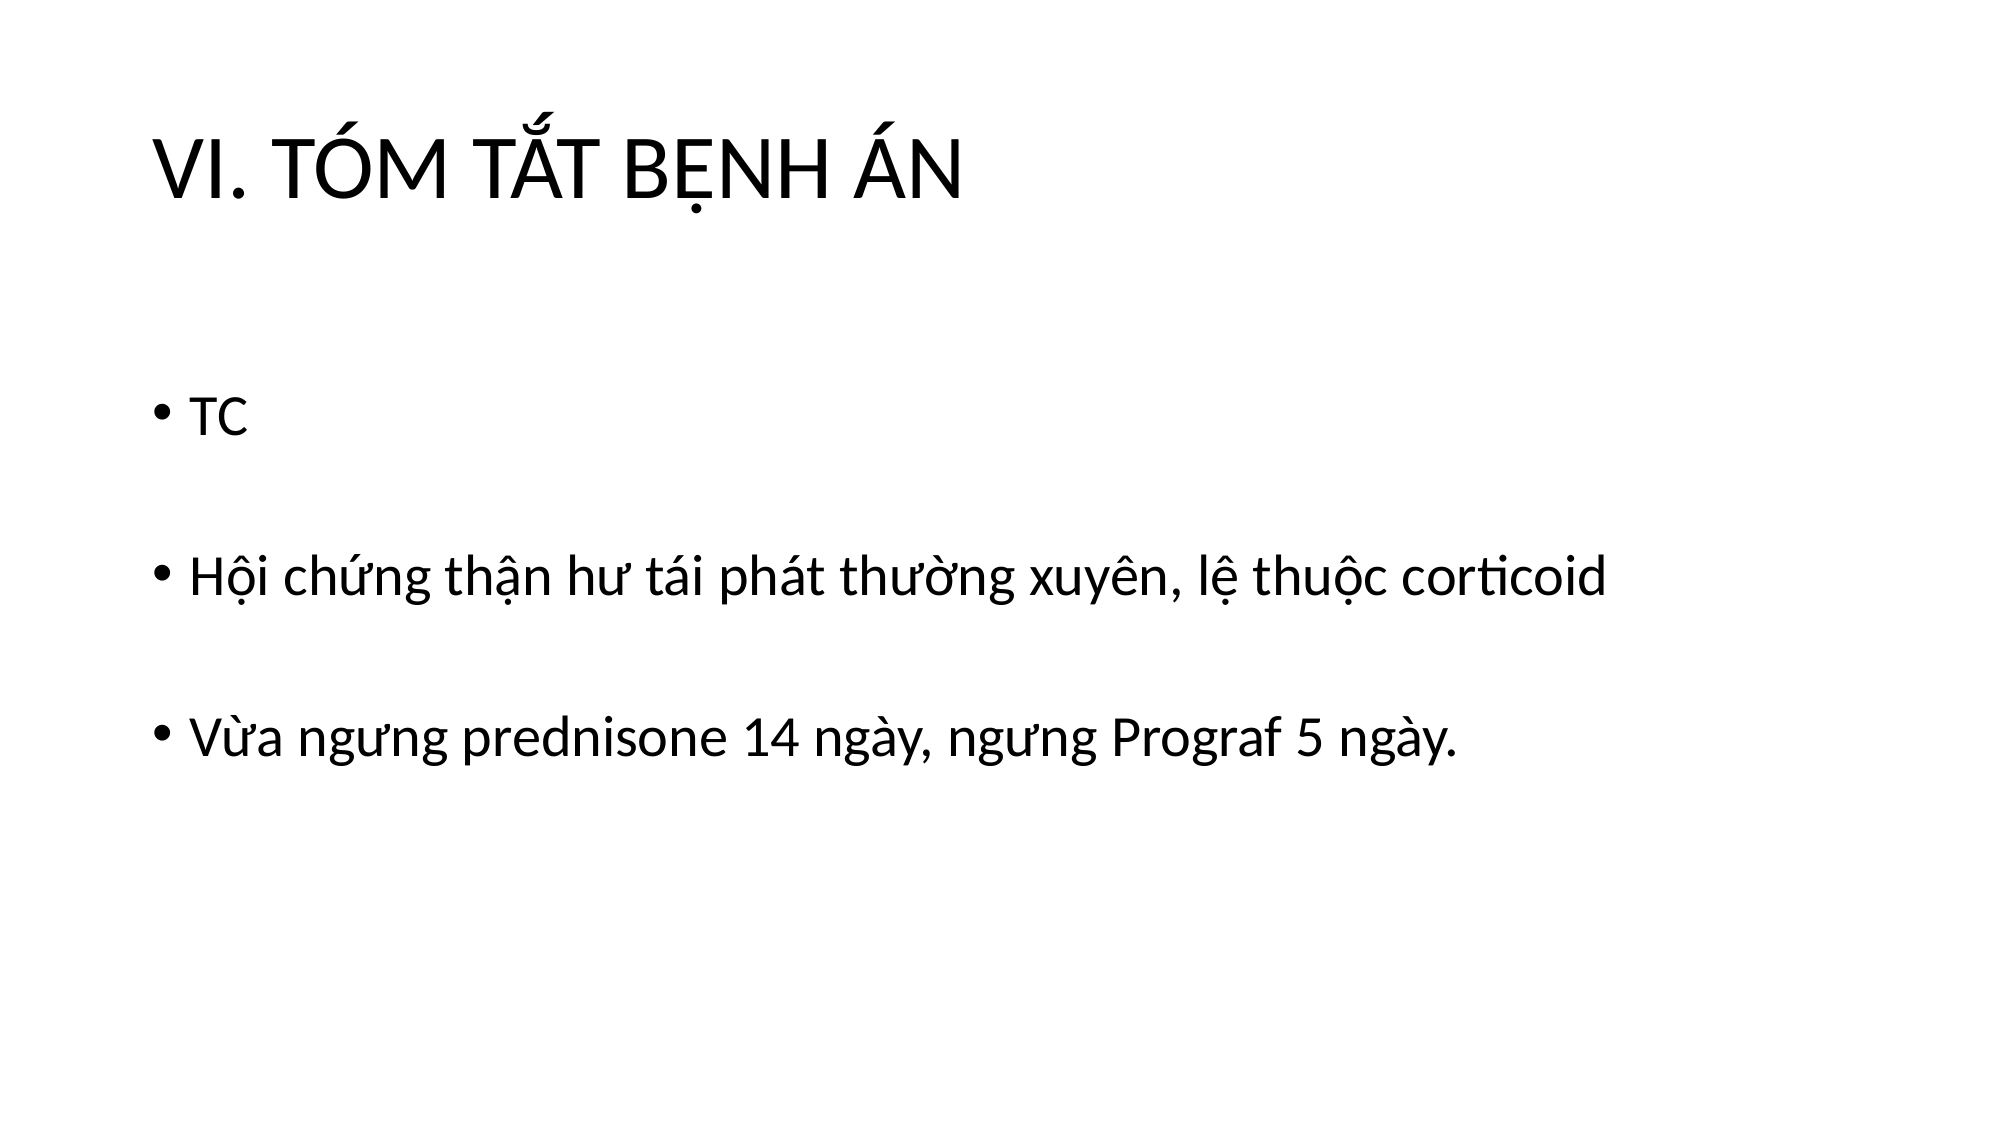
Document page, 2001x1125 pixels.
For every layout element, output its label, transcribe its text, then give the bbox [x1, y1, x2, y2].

title VI. TÓM TẮT BỆNH ÁN [137, 59, 1863, 278]
list TC Hội chứng thận hư tái phát thường xuyên, lệ thuộc corticoid Vừa ngưng prednisone 14 ngày, ngưng Prograf 5 ngày. [137, 299, 1863, 1014]
